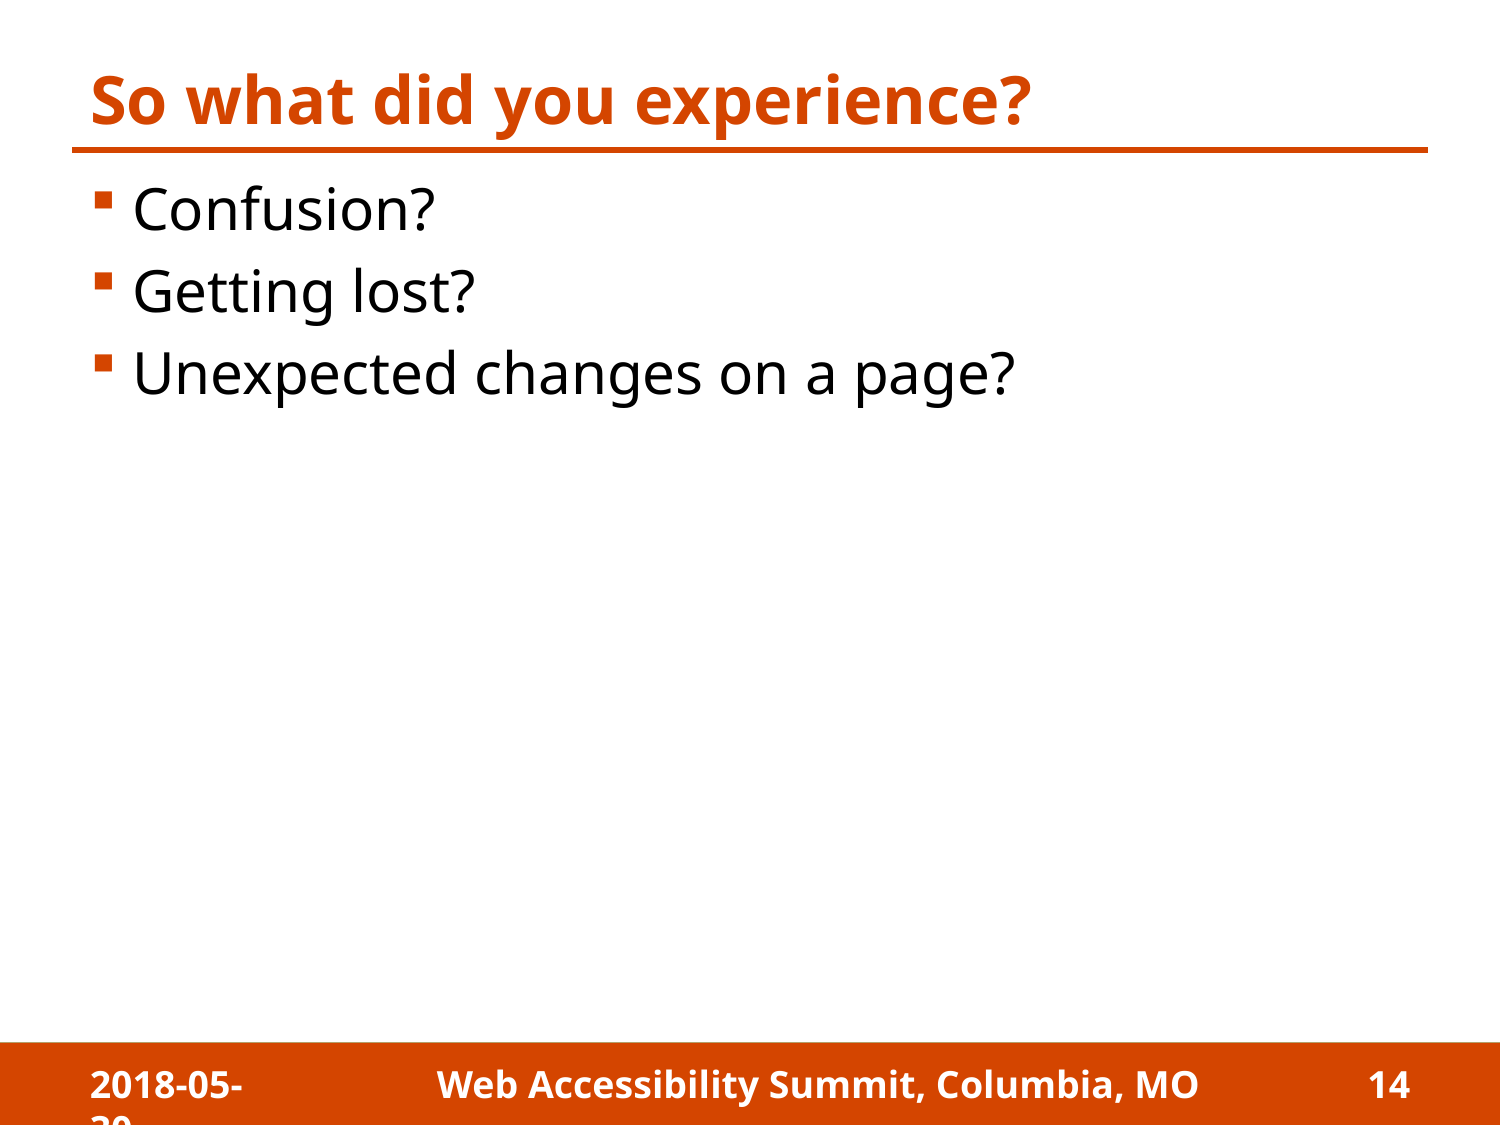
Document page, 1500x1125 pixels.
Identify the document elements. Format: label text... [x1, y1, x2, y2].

list Confusion? Getting lost? Unexpected changes on a page? [75, 157, 1425, 1043]
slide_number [75, 1053, 300, 1114]
title So what did you experience? [75, 45, 1425, 150]
footer Web Accessibility Summit, Columbia, MO [300, 1053, 1280, 1114]
slide_number 14 [1280, 1053, 1425, 1114]
